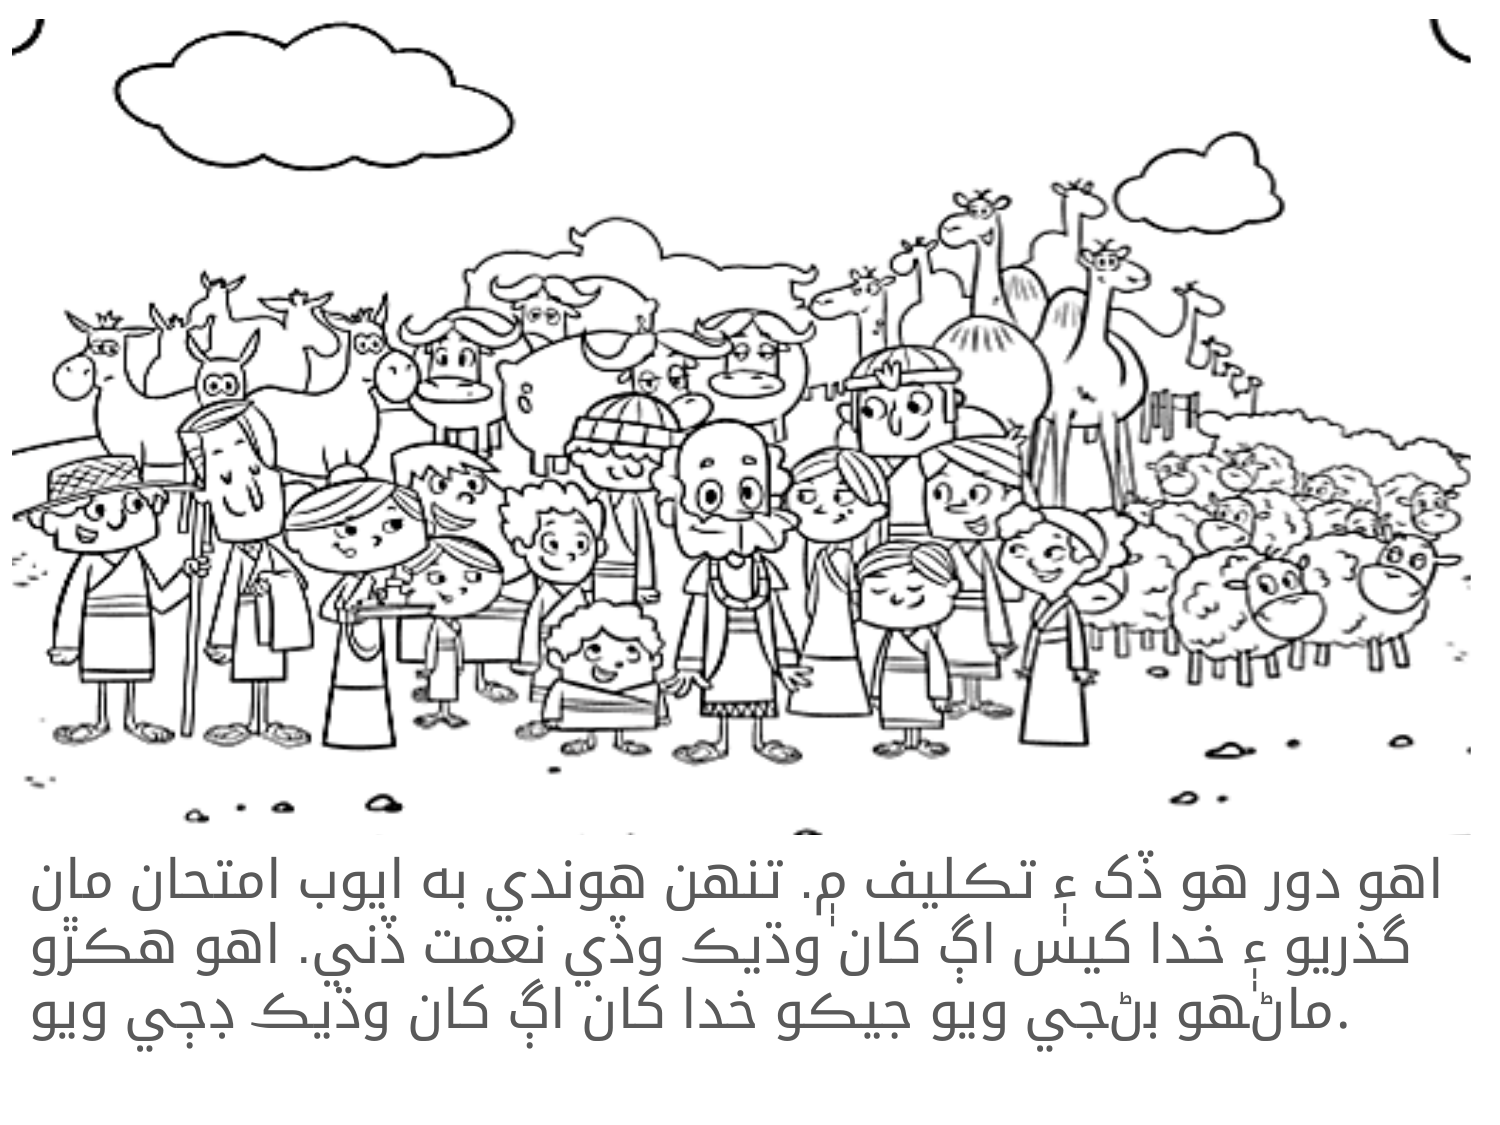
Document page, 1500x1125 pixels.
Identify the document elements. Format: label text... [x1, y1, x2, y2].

picture [11, 18, 1471, 835]
text_box اهو دور هو ڏک ۽ تڪليف ۾. تنهن هوندي به ايوب امتحان مان گذريو ۽ خدا کيس اڳ کان وڌيڪ وڏي نعمت ڏني. اھو ھڪڙو ماڻھو بڻجي ويو جيڪو خدا کان اڳ کان وڌيڪ ڊڄي ويو. [14, 837, 1500, 1047]
